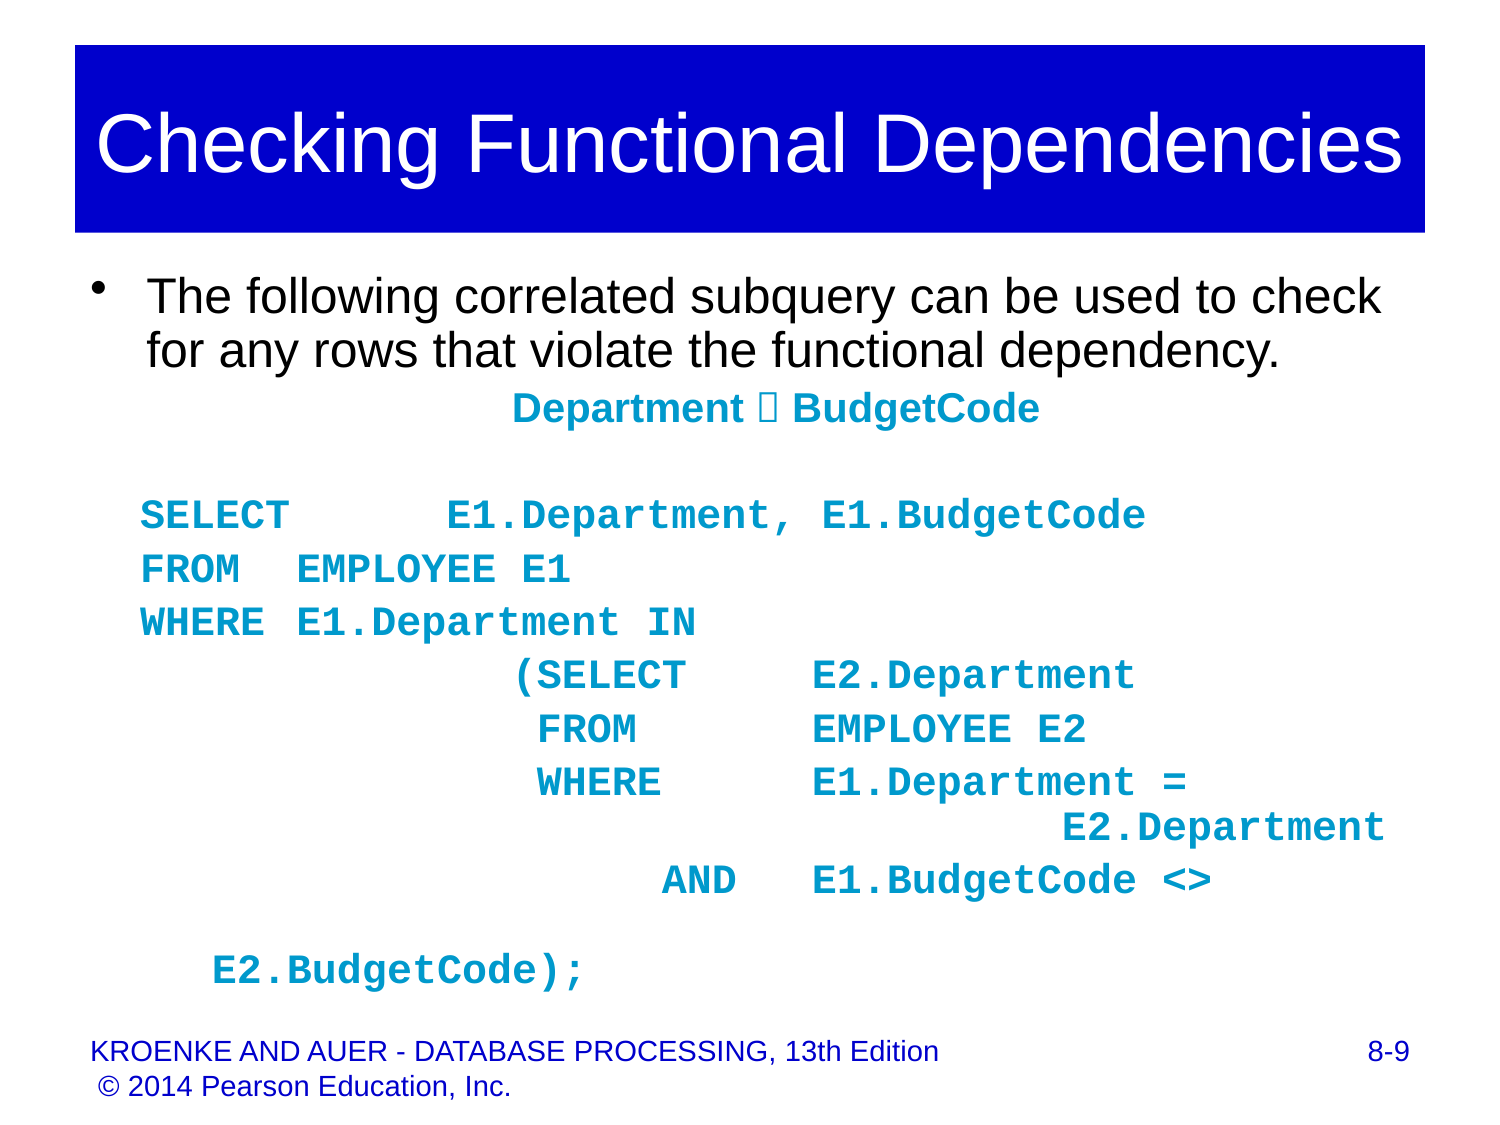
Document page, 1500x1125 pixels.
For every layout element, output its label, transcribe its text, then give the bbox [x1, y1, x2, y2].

title Checking Functional Dependencies [75, 45, 1425, 233]
list The following correlated subquery can be used to check for any rows that violate the functional dependency. Department  BudgetCode SELECT E1.Department, E1.BudgetCode FROM EMPLOYEE E1 WHERE E1.Department IN (SELECT E2.Department FROM EMPLOYEE E2 WHERE E1.Department = E2.Department AND E1.BudgetCode <> E2.BudgetCode); [75, 262, 1425, 1005]
slide_number 8-9 [1074, 1024, 1426, 1103]
footer KROENKE AND AUER - DATABASE PROCESSING, 13th Edition © 2014 Pearson Education, Inc. [74, 1024, 963, 1104]
